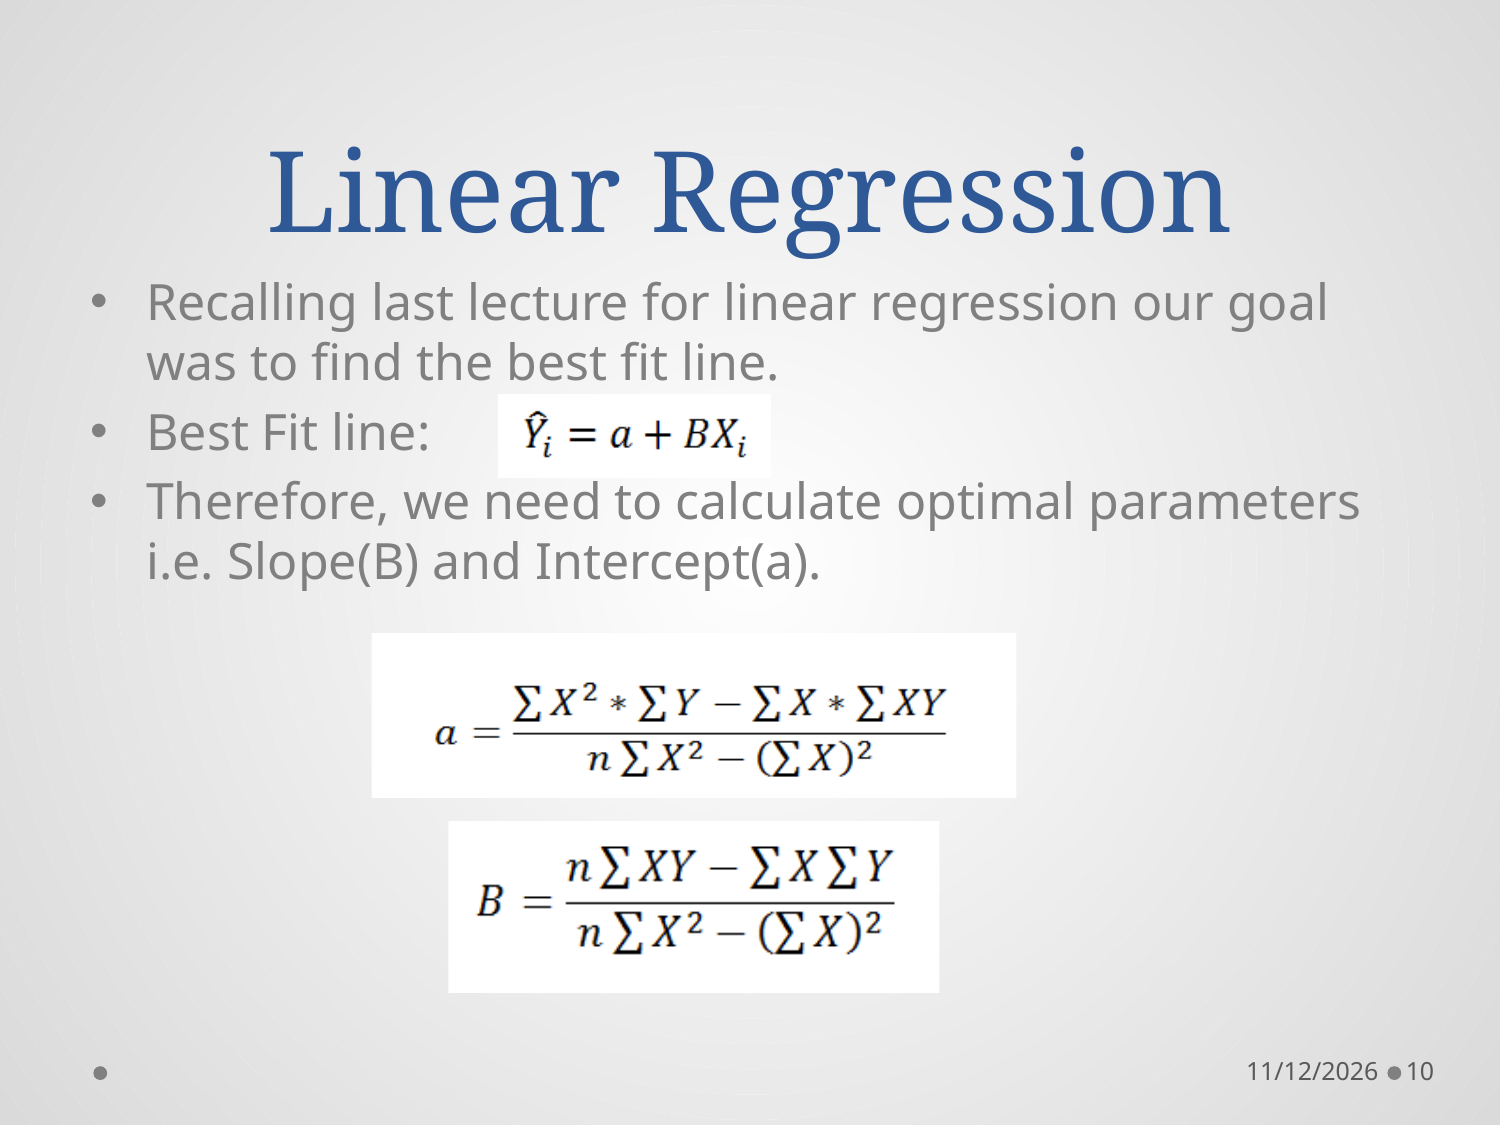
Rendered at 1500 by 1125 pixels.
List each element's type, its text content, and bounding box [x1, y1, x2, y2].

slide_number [1043, 1042, 1386, 1103]
picture [498, 394, 771, 478]
picture [371, 633, 1017, 993]
slide_number 10 [1401, 1042, 1494, 1103]
list Recalling last lecture for linear regression our goal was to find the best fit line. Best Fit line: Therefore, we need to calculate optimal parameters i.e. Slope(B) and Intercept(a). [75, 262, 1425, 1005]
title Linear Regression [75, 0, 1425, 262]
